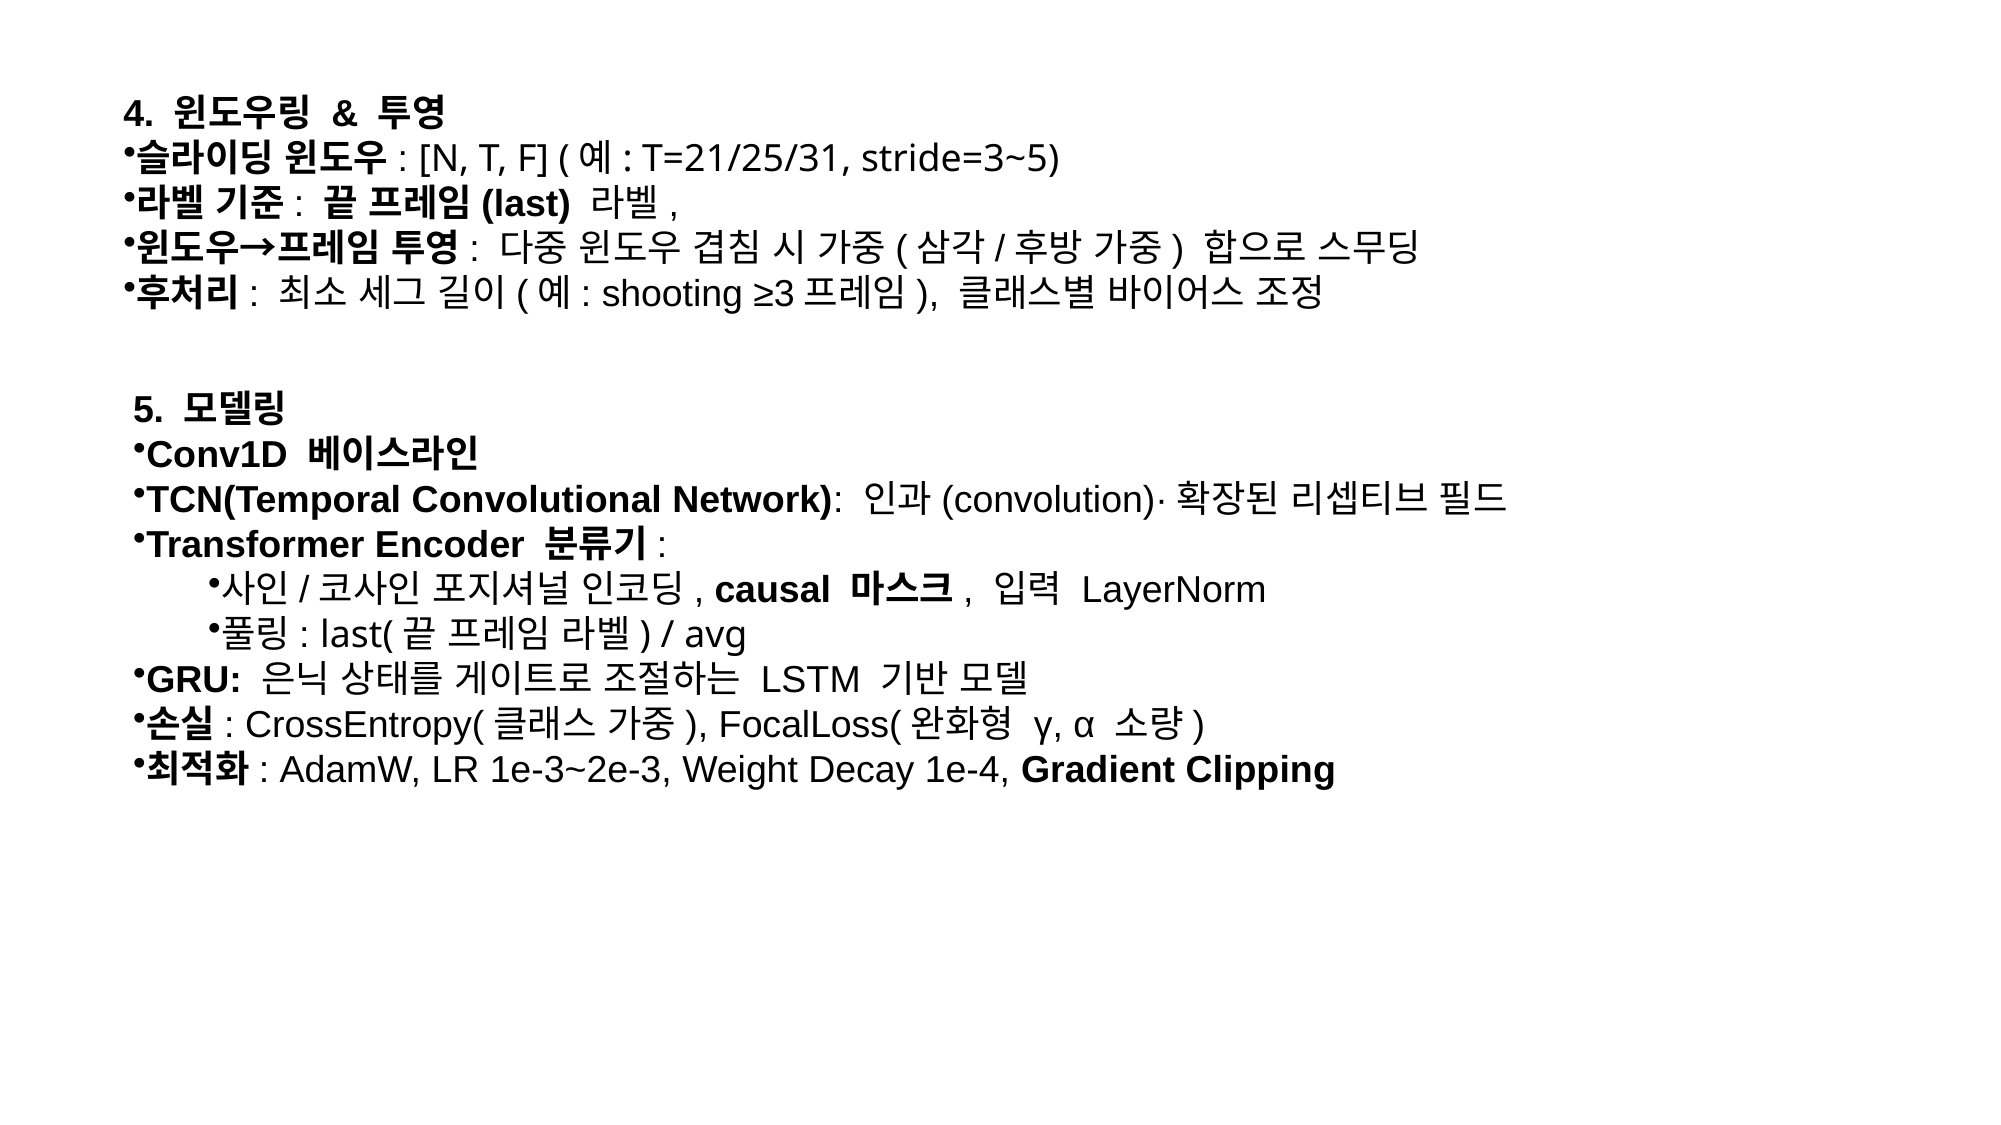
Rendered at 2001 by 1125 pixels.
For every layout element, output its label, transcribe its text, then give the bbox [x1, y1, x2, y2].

text_box 5. 모델링 Conv1D 베이스라인 TCN(Temporal Convolutional Network): 인과(convolution)·확장된 리셉티브 필드 Transformer Encoder 분류기: 사인/코사인 포지셔널 인코딩, causal 마스크, 입력 LayerNorm 풀링: last(끝 프레임 라벨) / avg GRU: 은닉 상태를 게이트로 조절하는 LSTM 기반 모델 손실: CrossEntropy(클래스 가중), FocalLoss(완화형 γ, α 소량) 최적화: AdamW, LR 1e-3~2e-3, Weight Decay 1e-4, Gradient Clipping [118, 377, 1524, 843]
list 4. 윈도우링 & 투영 슬라이딩 윈도우: [N, T, F] (예: T=21/25/31, stride=3~5) 라벨 기준: 끝 프레임(last) 라벨, 윈도우→프레임 투영: 다중 윈도우 겹침 시 가중(삼각/후방 가중) 합으로 스무딩 후처리: 최소 세그 길이(예: shooting ≥3프레임), 클래스별 바이어스 조정 [108, 0, 1467, 551]
